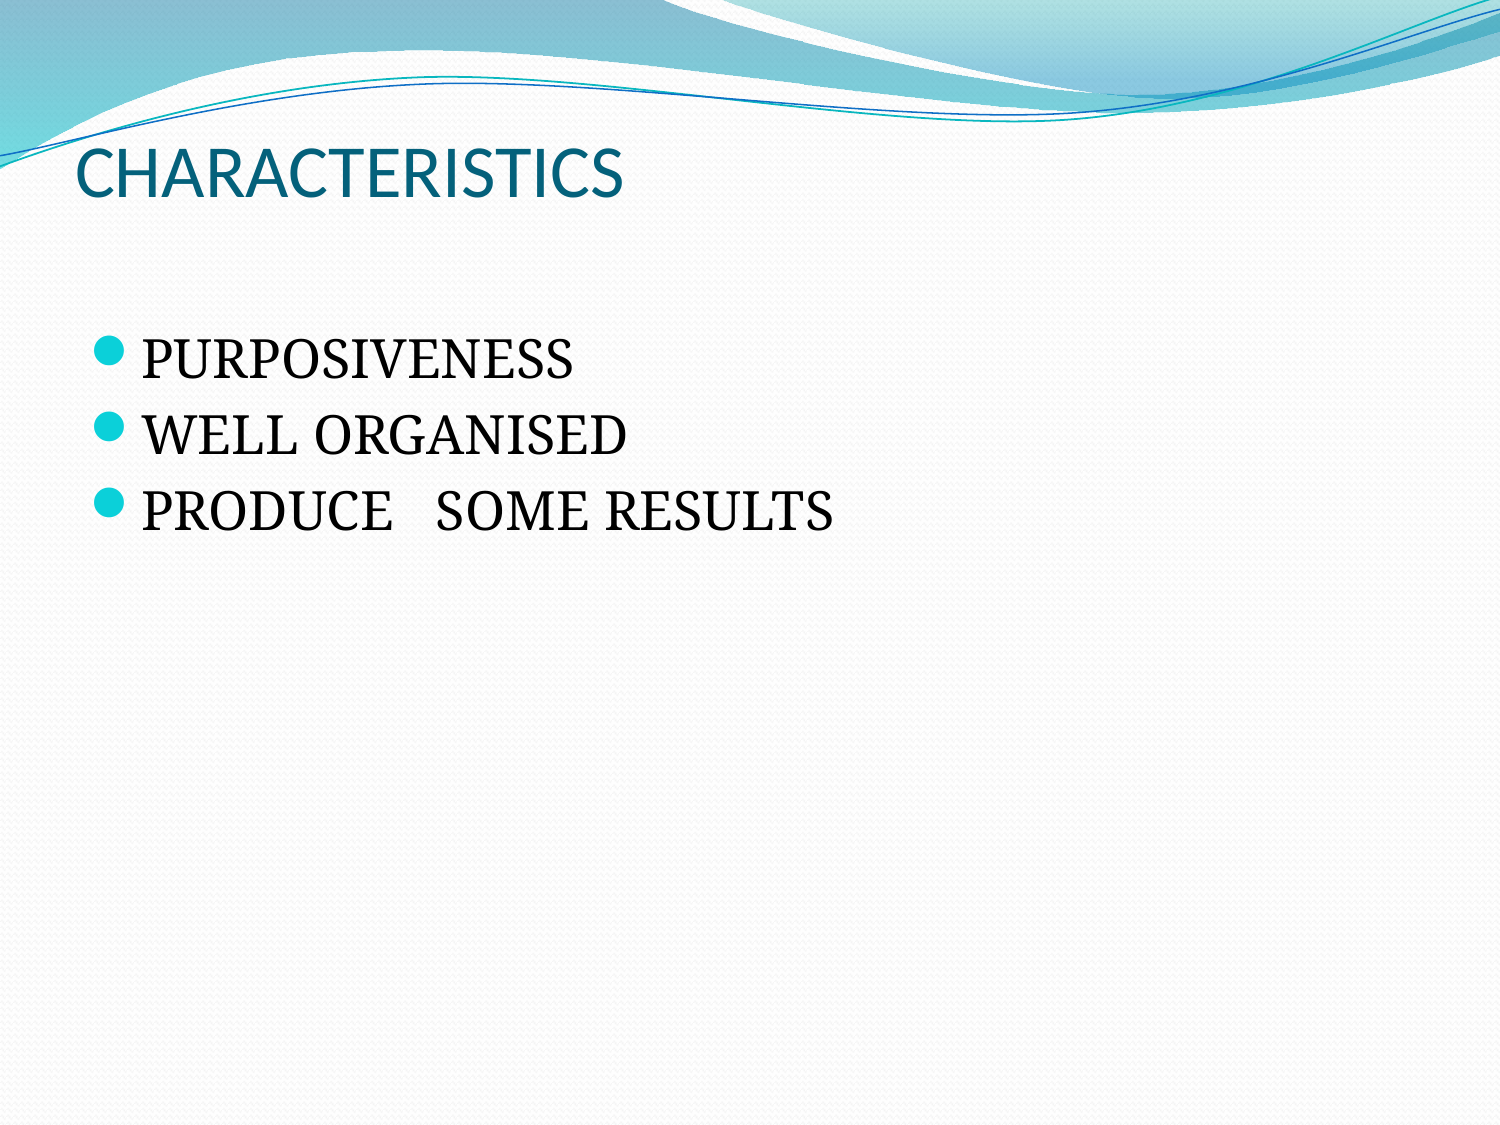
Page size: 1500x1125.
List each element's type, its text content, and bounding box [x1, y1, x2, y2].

title CHARACTERISTICS [75, 115, 1425, 303]
list PURPOSIVENESS WELL ORGANISED PRODUCE SOME RESULTS [75, 317, 1425, 1038]
